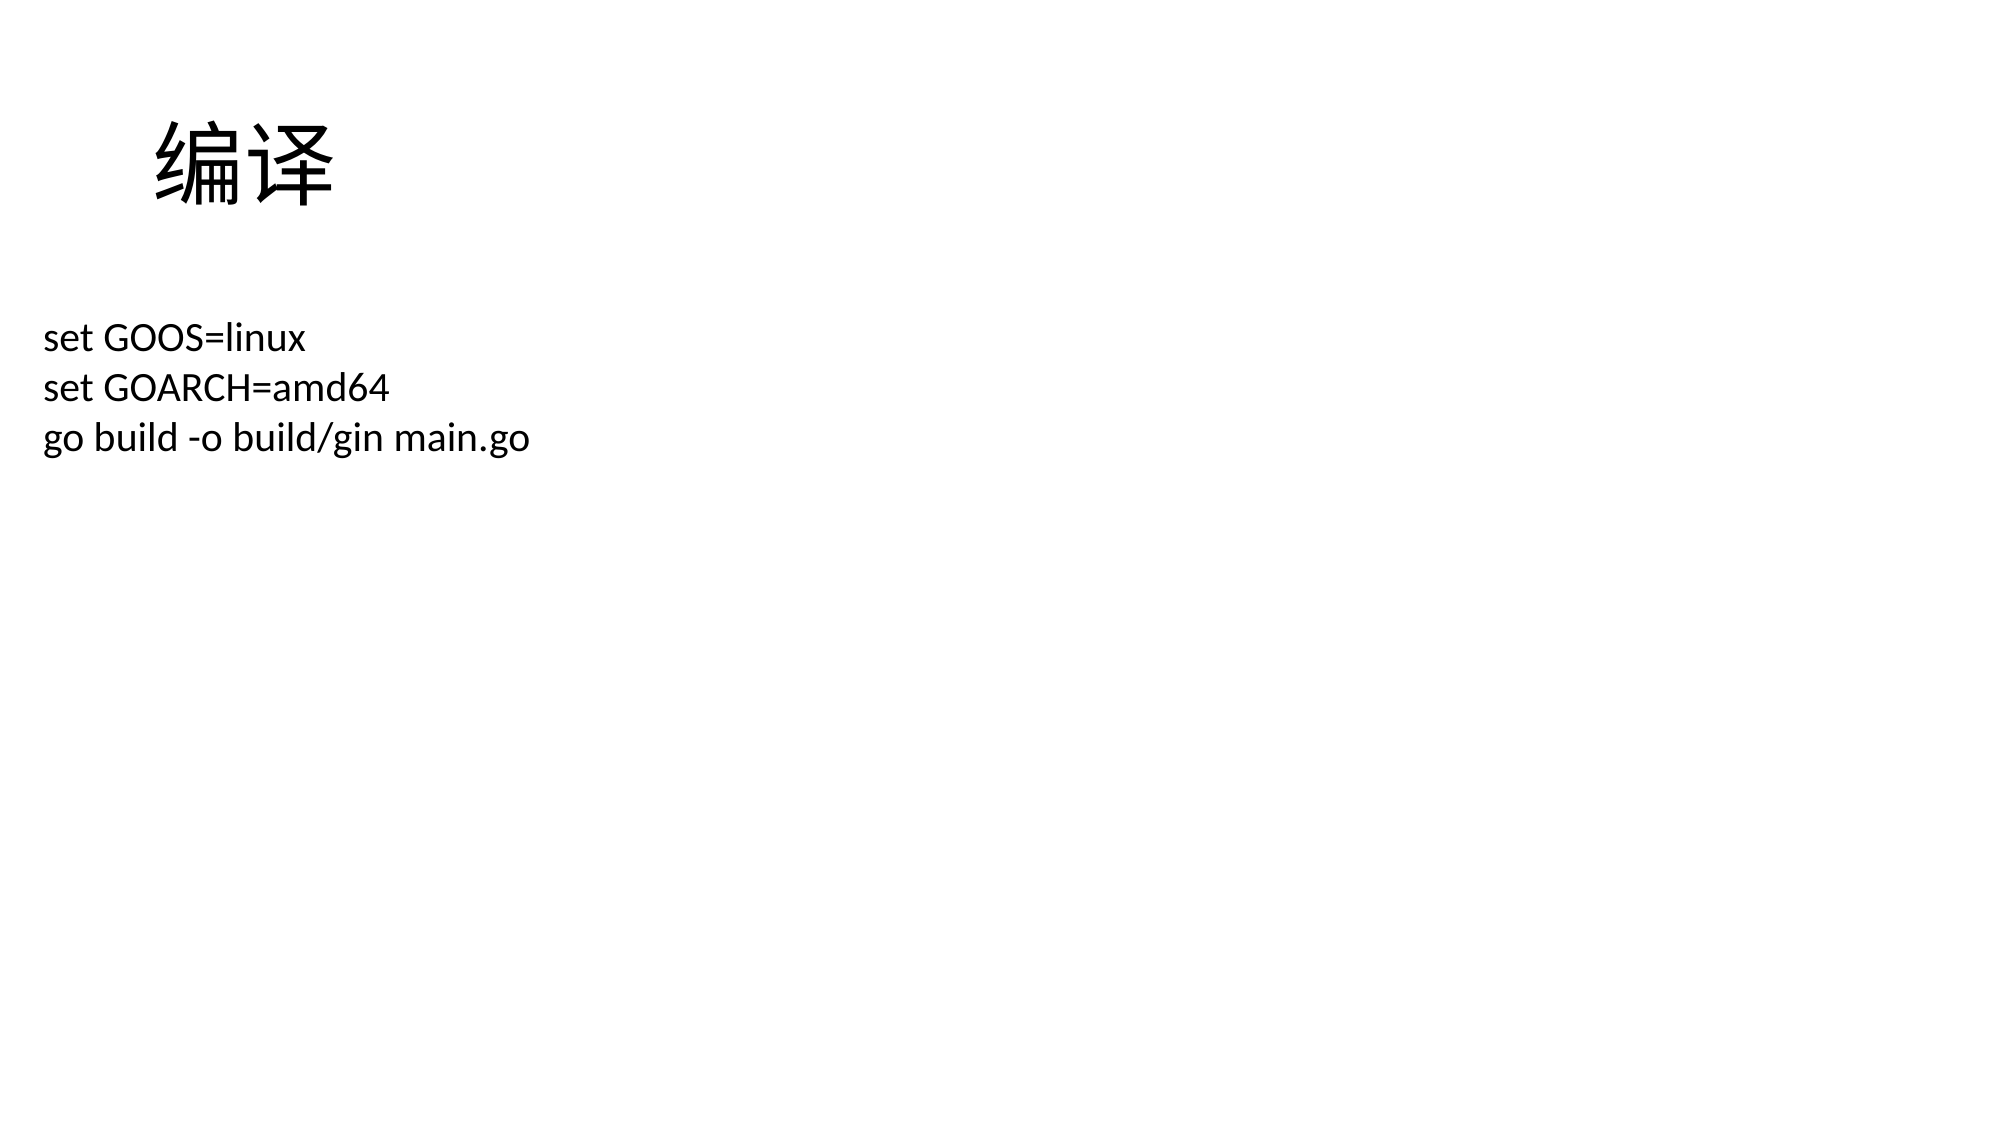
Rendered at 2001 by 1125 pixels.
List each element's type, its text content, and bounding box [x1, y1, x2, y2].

text_box set GOOS=linux set GOARCH=amd64 go build -o build/gin main.go [28, 302, 1506, 467]
title 编译 [137, 59, 1863, 278]
